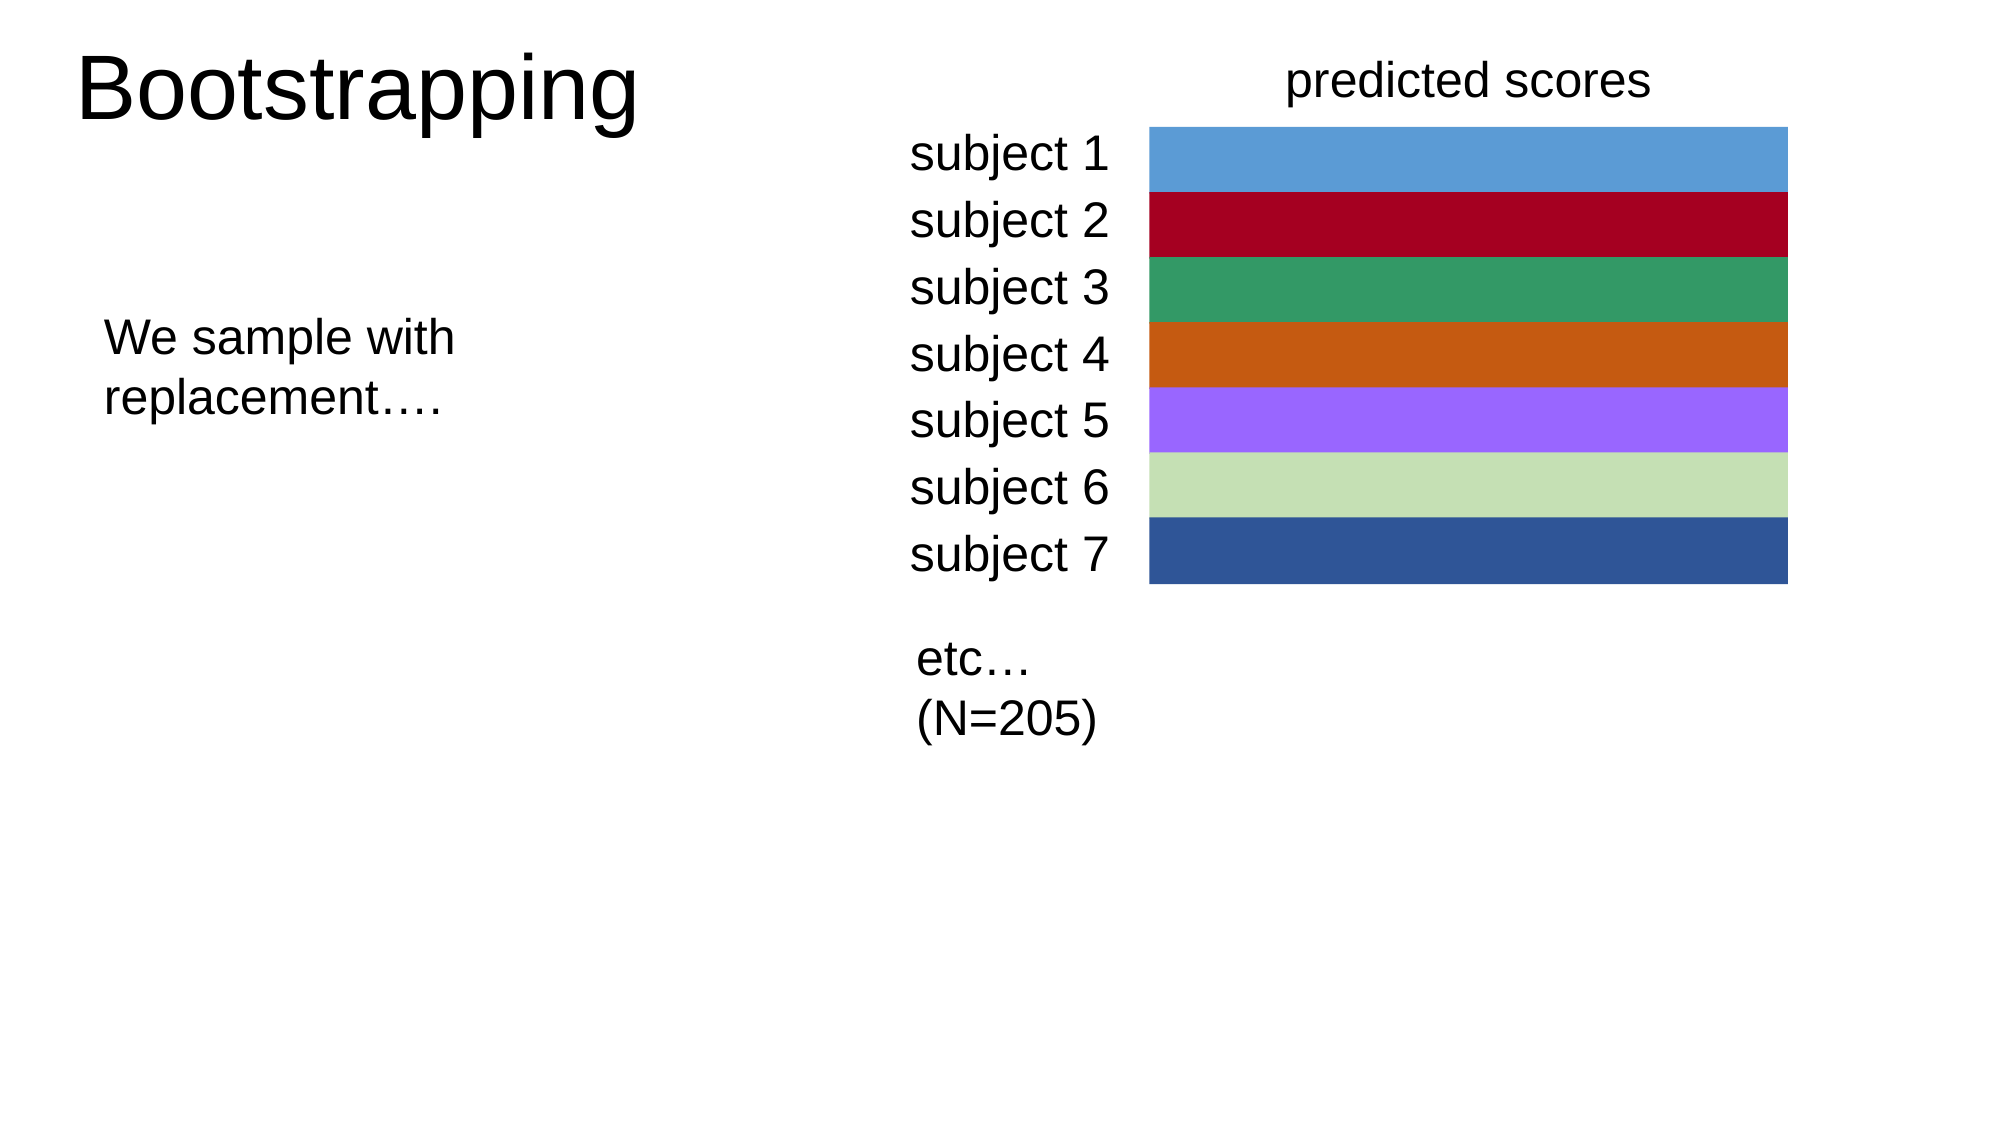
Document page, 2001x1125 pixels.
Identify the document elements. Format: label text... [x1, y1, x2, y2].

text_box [1149, 126, 1788, 585]
text_box We sample with replacement…. [89, 297, 658, 433]
text_box predicted scores [1270, 39, 1667, 115]
text_box etc… (N=205) [901, 617, 1114, 753]
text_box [893, 112, 1127, 591]
text_box Bootstrapping [60, 20, 657, 146]
